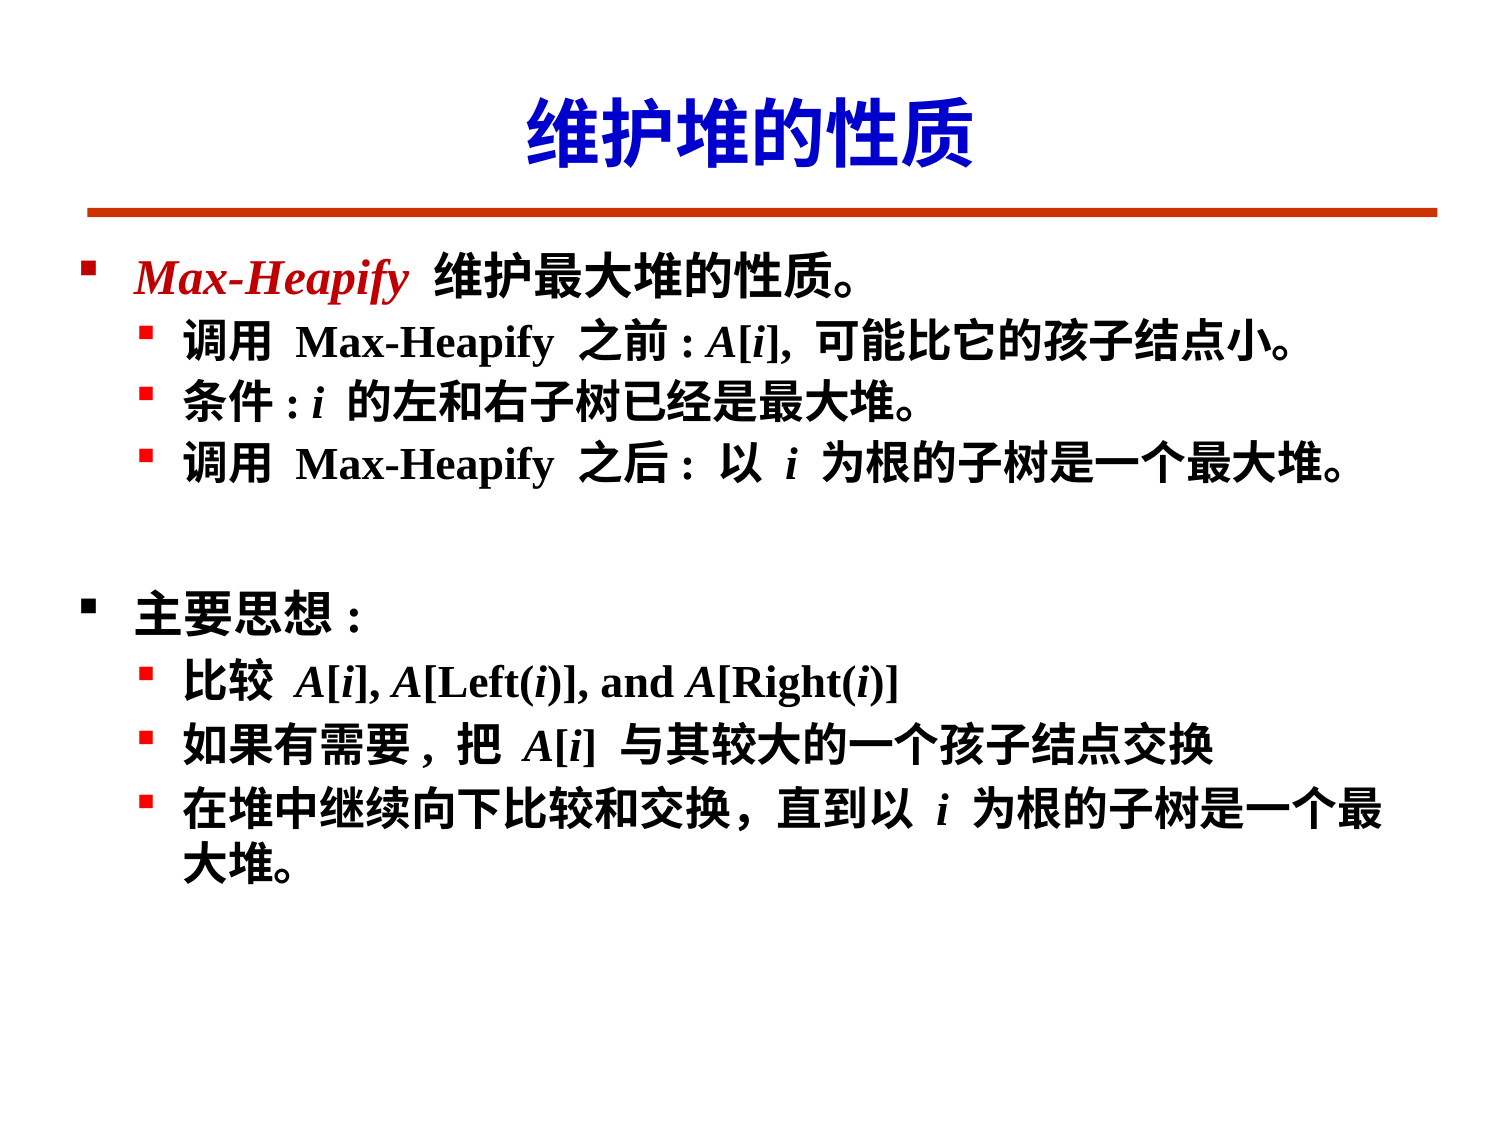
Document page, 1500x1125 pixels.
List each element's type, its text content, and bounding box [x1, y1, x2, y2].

title 维护堆的性质 [112, 62, 1388, 200]
text_box 主要思想: 比较 A[i], A[Left(i)], and A[Right(i)] 如果有需要, 把 A[i] 与其较大的一个孩子结点交换 在堆中继续向下比较和交换，直到以 i 为根的子树是一个最大堆。 [62, 574, 1438, 1088]
list Max-Heapify 维护最大堆的性质。 调用 Max-Heapify 之前: A[i], 可能比它的孩子结点小。 条件: i 的左和右子树已经是最大堆。 调用 Max-Heapify 之后: 以 i 为根的子树是一个最大堆。 [62, 237, 1463, 563]
